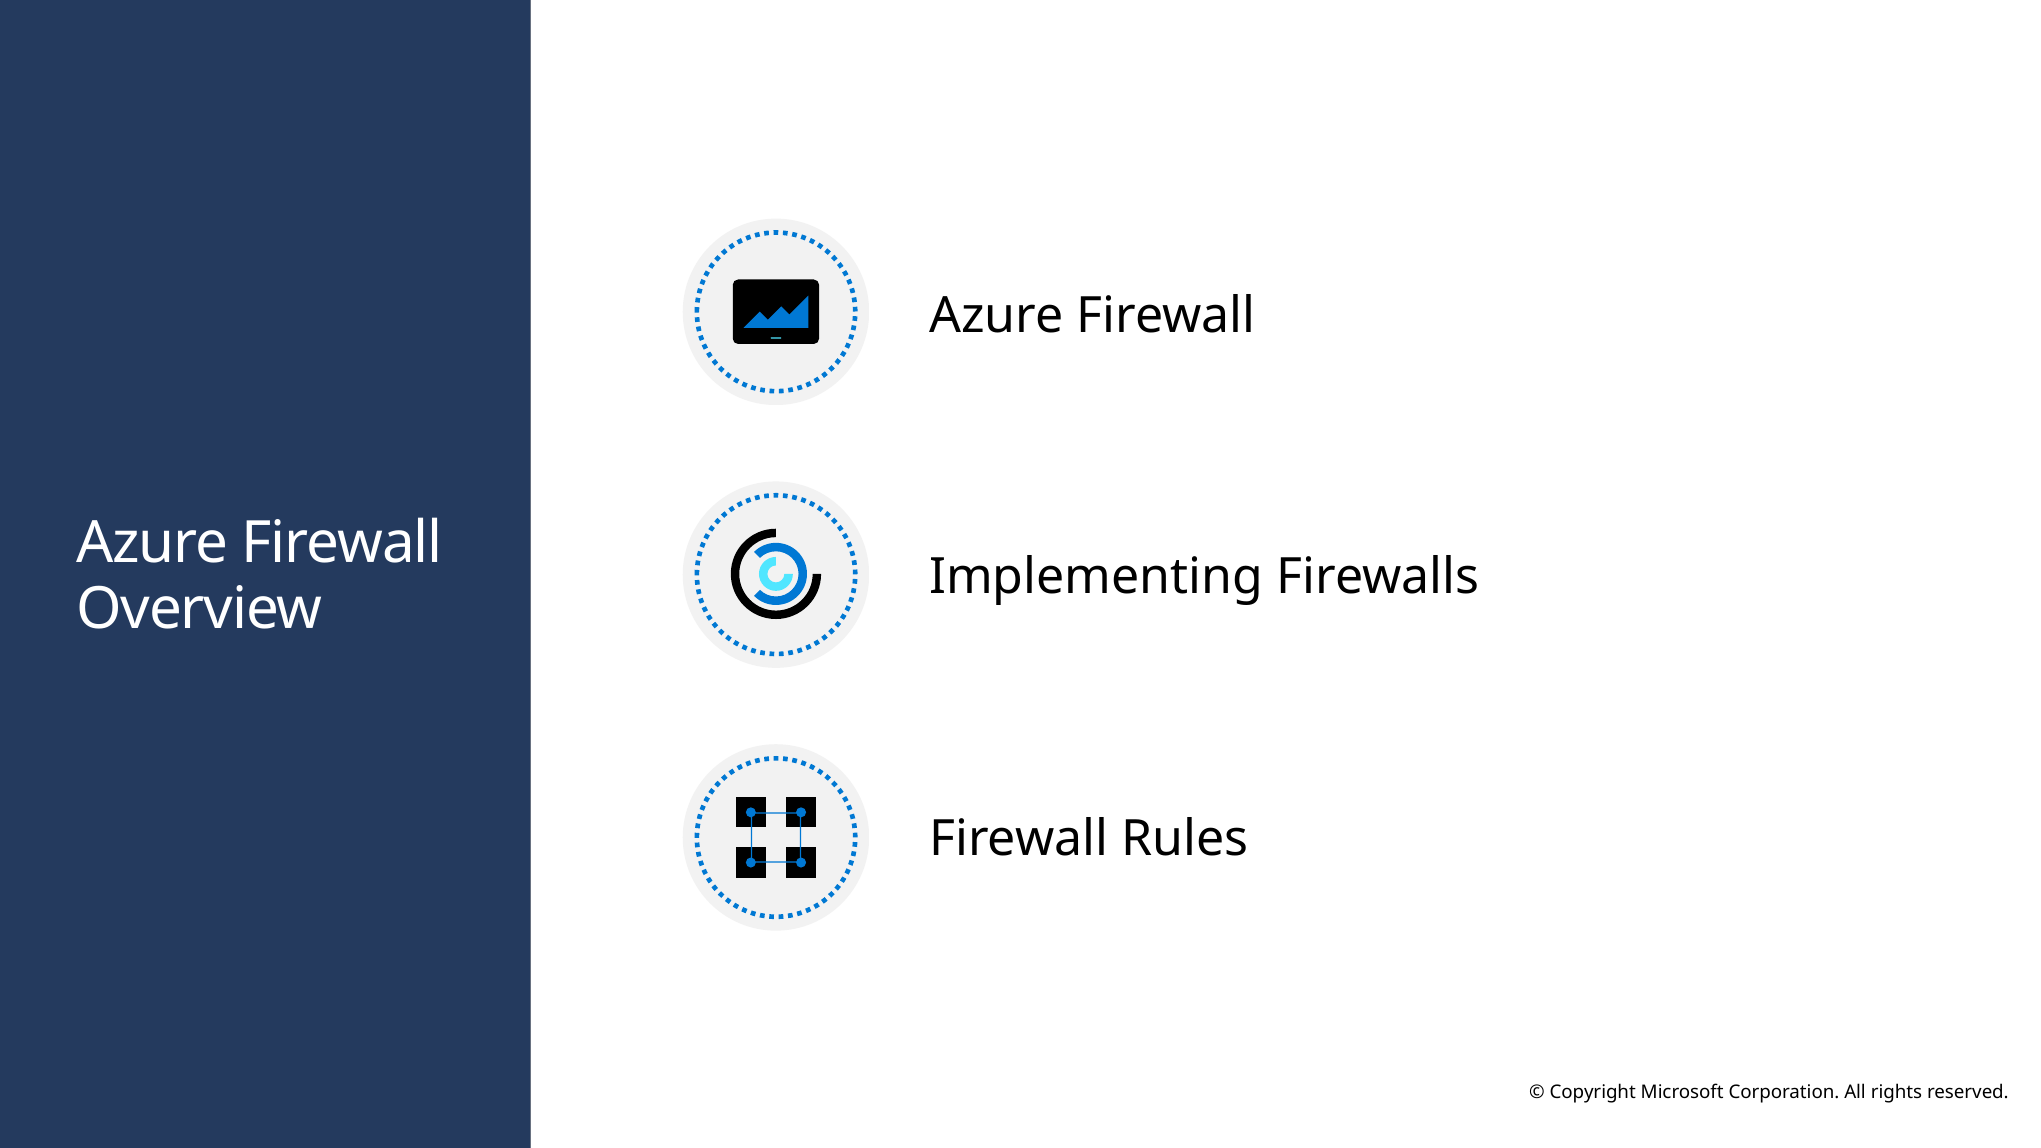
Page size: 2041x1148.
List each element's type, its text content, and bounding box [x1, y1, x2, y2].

text_box Implementing Firewalls [928, 479, 1971, 668]
picture [0, 0, 2041, 1148]
title Azure Firewall Overview [76, 506, 488, 641]
text_box Firewall Rules [928, 740, 1971, 930]
text_box Azure Firewall [928, 218, 1971, 407]
